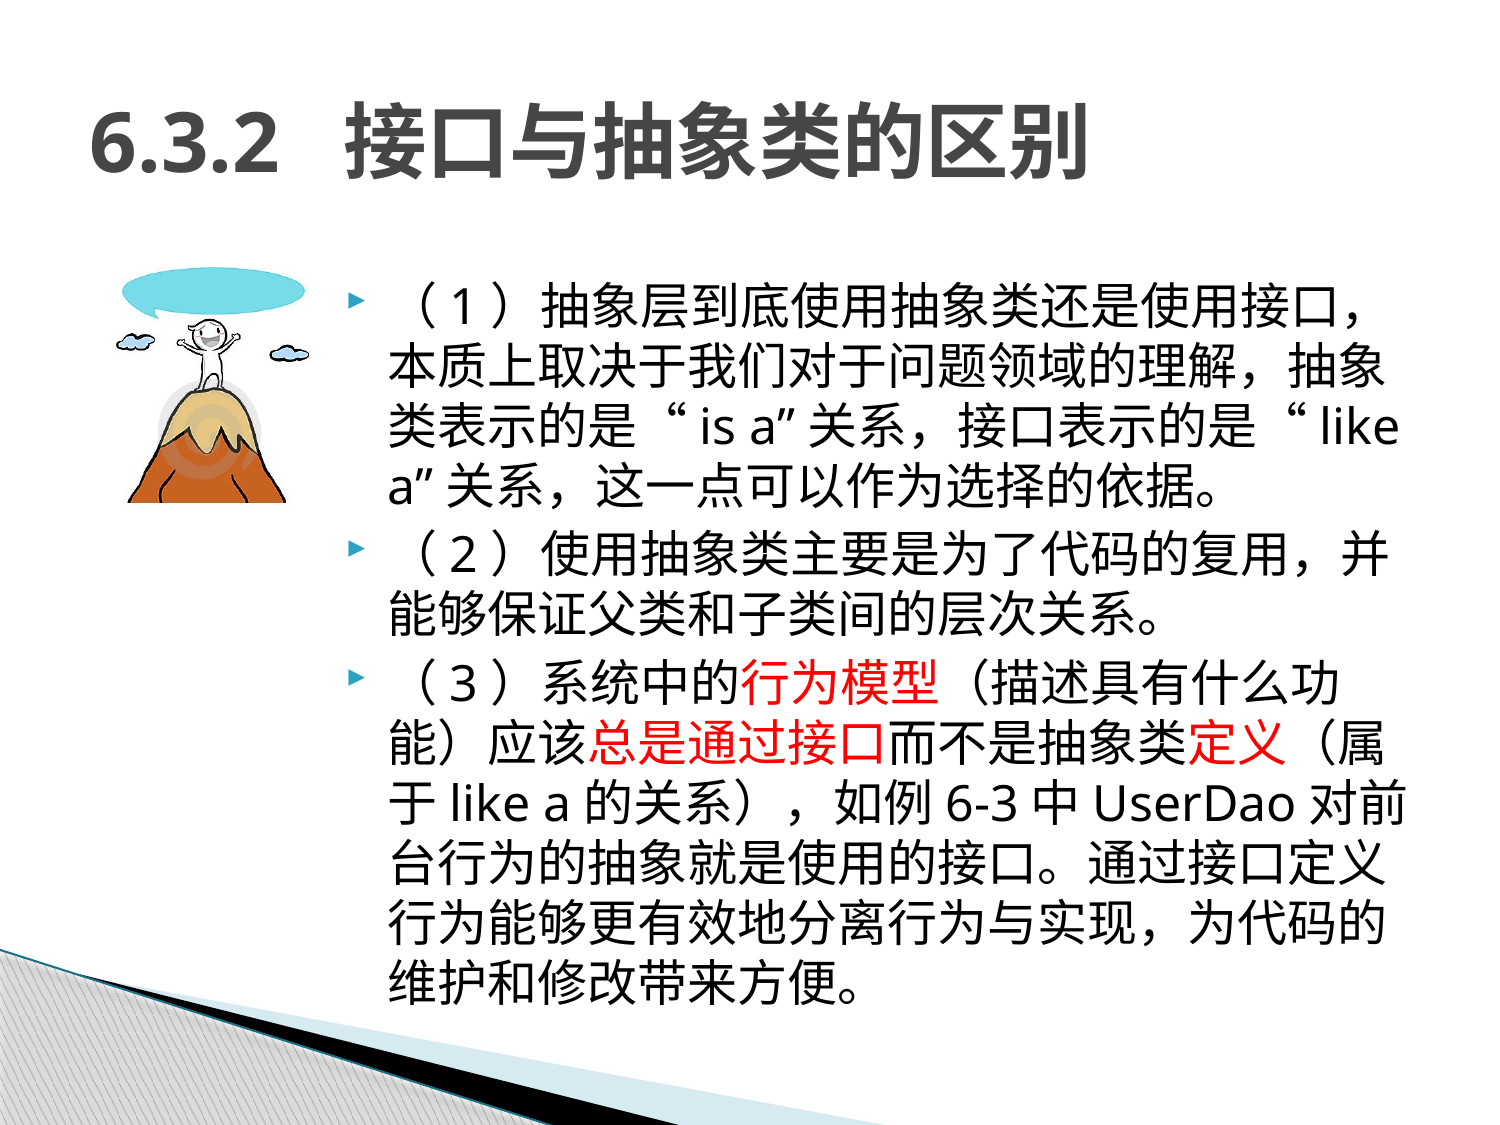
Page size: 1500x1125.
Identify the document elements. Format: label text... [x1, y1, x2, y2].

picture [111, 266, 314, 509]
list （1）抽象层到底使用抽象类还是使用接口，本质上取决于我们对于问题领域的理解，抽象类表示的是“is a”关系，接口表示的是“like a”关系，这一点可以作为选择的依据。 （2）使用抽象类主要是为了代码的复用，并能够保证父类和子类间的层次关系。 （3）系统中的行为模型（描述具有什么功能）应该总是通过接口而不是抽象类定义（属于like a的关系），如例6-3中UserDao对前台行为的抽象就是使用的接口。通过接口定义行为能够更有效地分离行为与实现，为代码的维护和修改带来方便。 [312, 267, 1425, 1010]
title 6.3.2 接口与抽象类的区别 [75, 45, 1425, 233]
